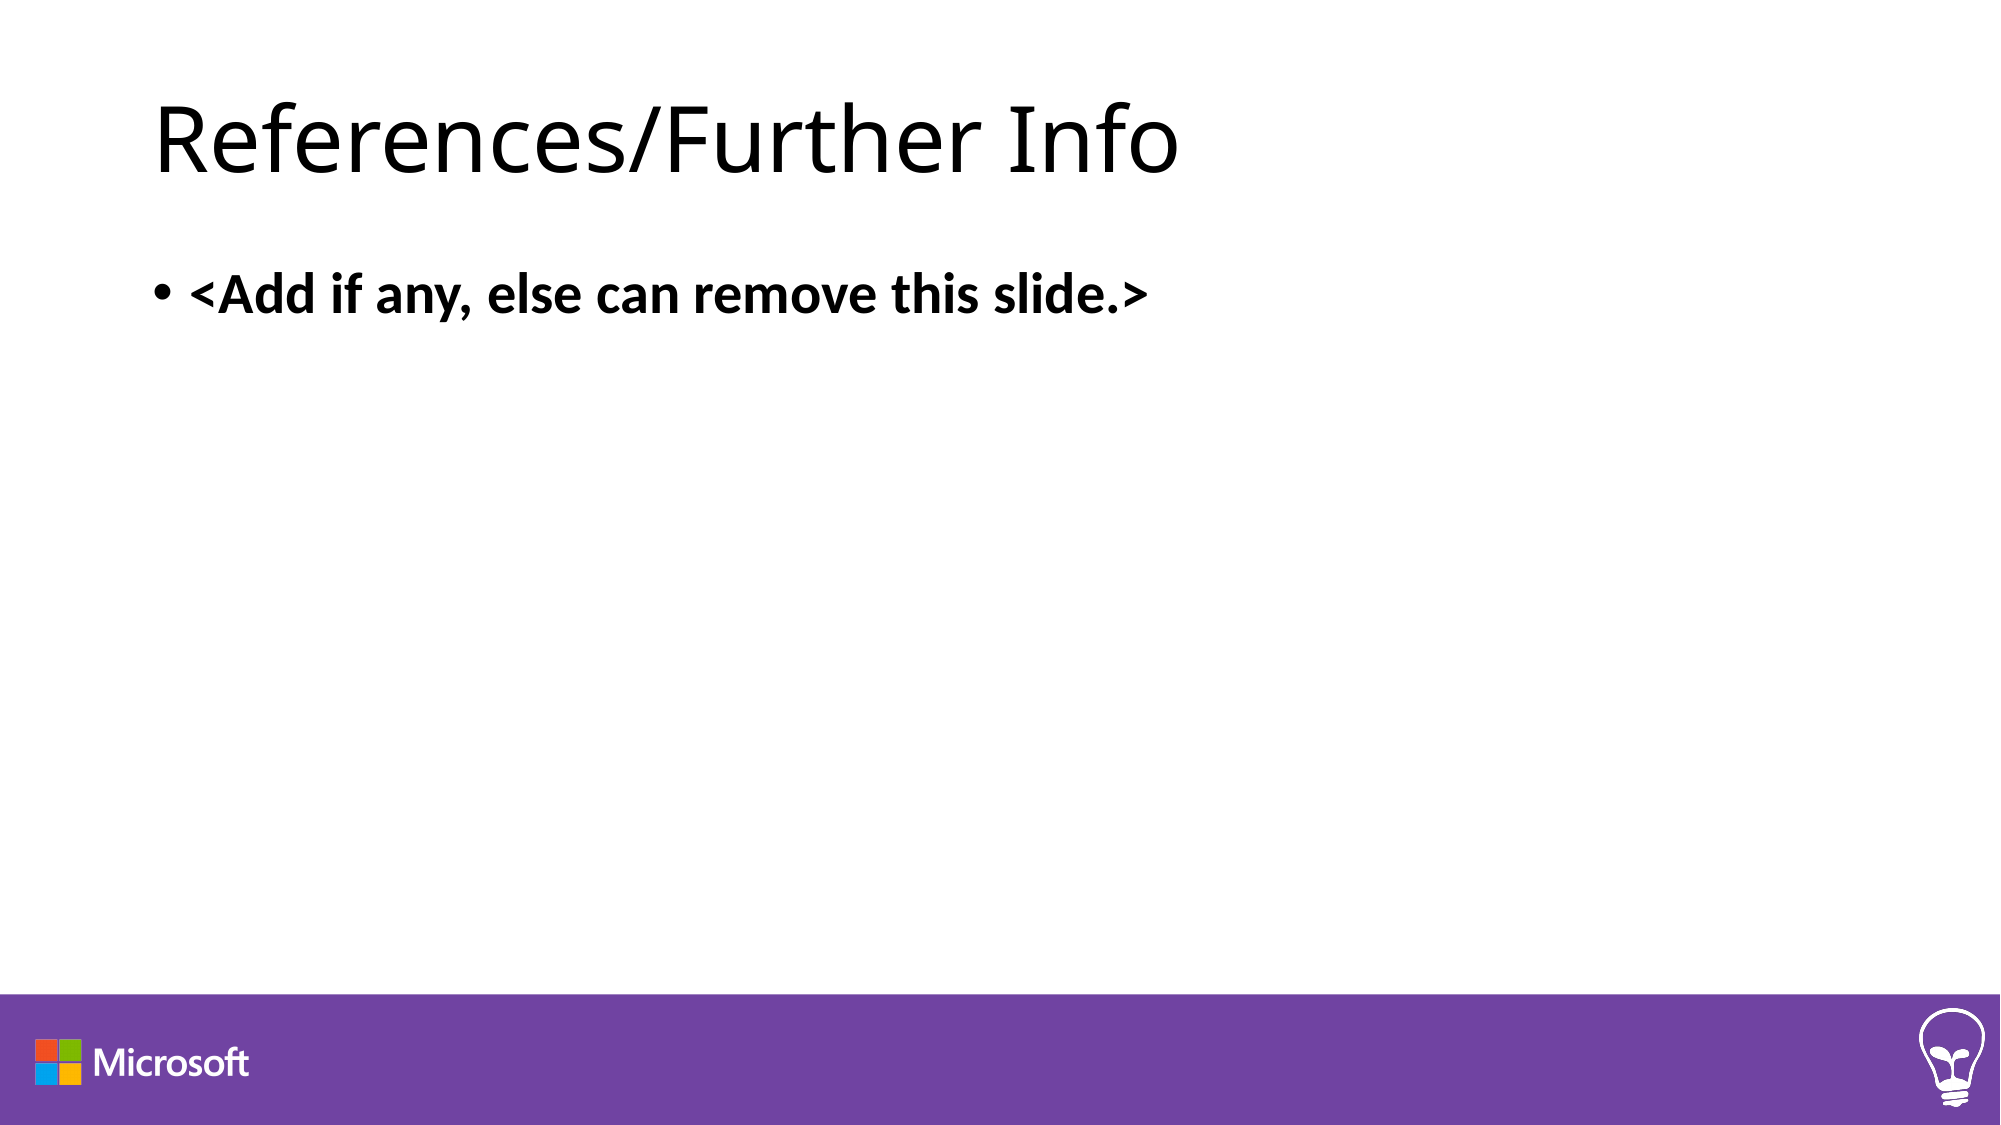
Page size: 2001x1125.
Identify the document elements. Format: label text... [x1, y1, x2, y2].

picture [1919, 1008, 1985, 1107]
list <Add if any, else can remove this slide.> [137, 255, 1863, 909]
title References/Further Info [137, 59, 1863, 225]
picture [6, 1012, 278, 1112]
